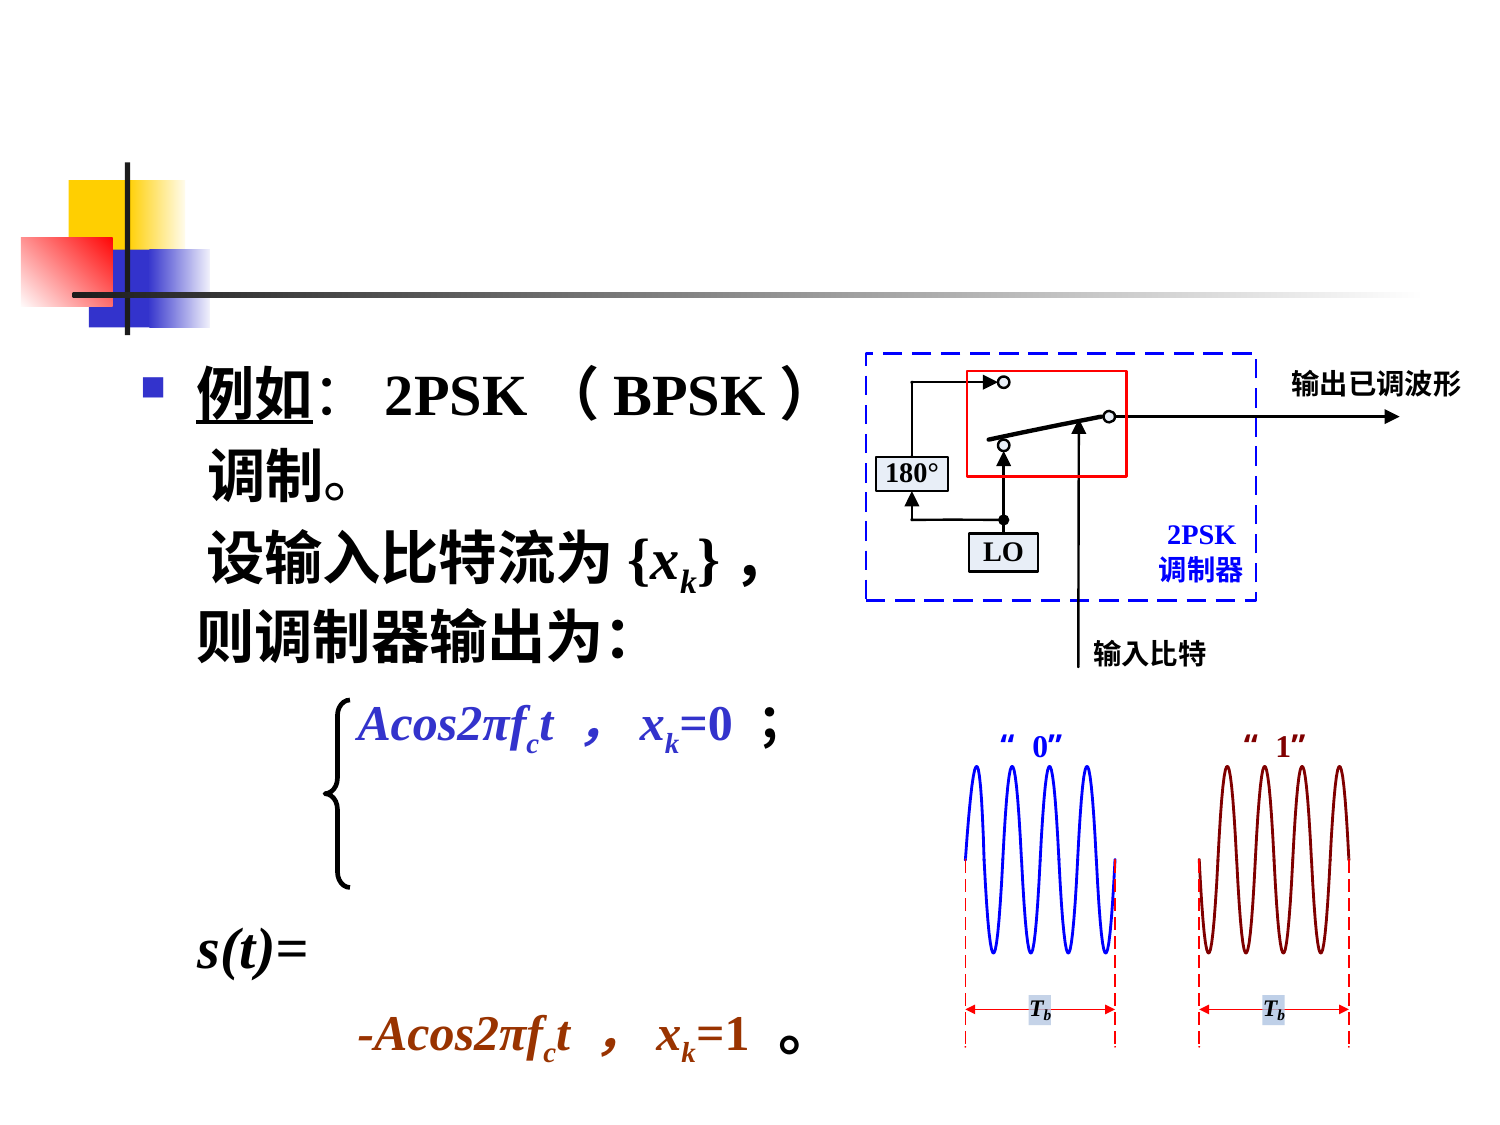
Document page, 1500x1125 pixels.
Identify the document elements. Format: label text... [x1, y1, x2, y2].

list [937, 724, 1378, 1051]
list 例如：2PSK（BPSK） 调制。 设输入比特流为{xk}，则调制器输出为： Acos2πfct ，xk=0 ； s(t)= -Acos2πfct ，xk=1 。 [124, 349, 863, 1038]
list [862, 349, 1465, 676]
text_box [324, 699, 350, 888]
